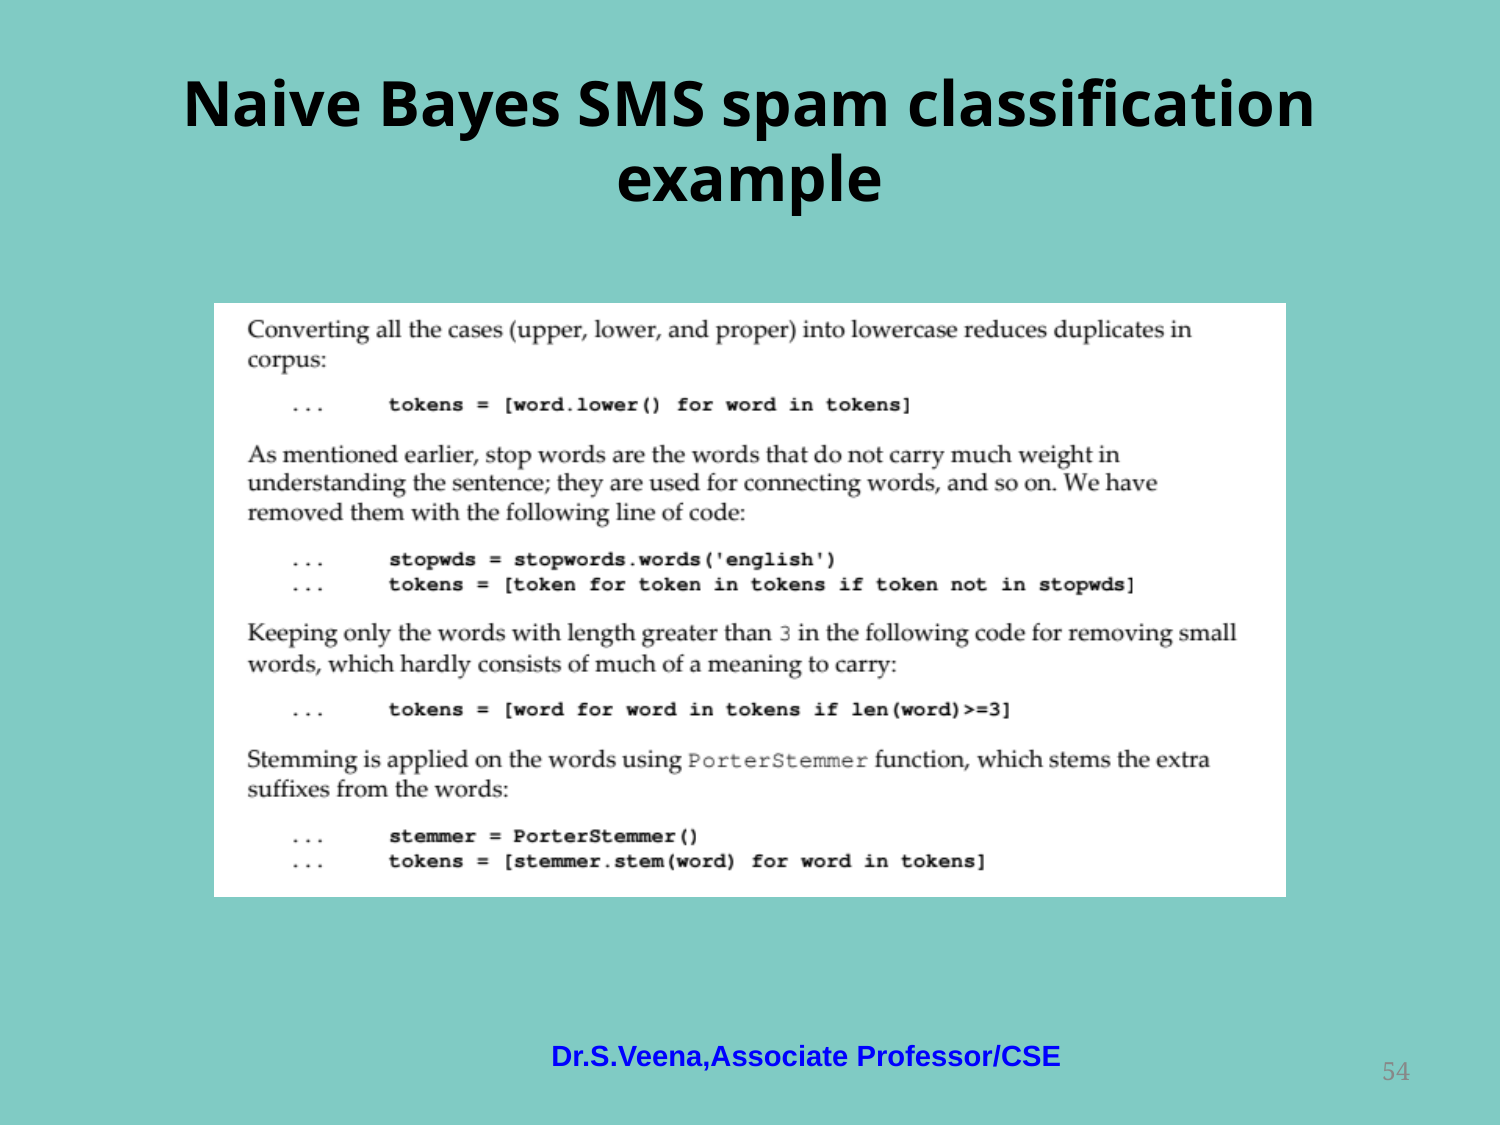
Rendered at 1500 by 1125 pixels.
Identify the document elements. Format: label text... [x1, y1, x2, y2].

title Naive Bayes SMS spam classification example [75, 45, 1425, 233]
slide_number ‹#› [1101, 1042, 1425, 1103]
footer Dr.S.Veena,Associate Professor/CSE [512, 1042, 1101, 1103]
picture [214, 302, 1286, 898]
